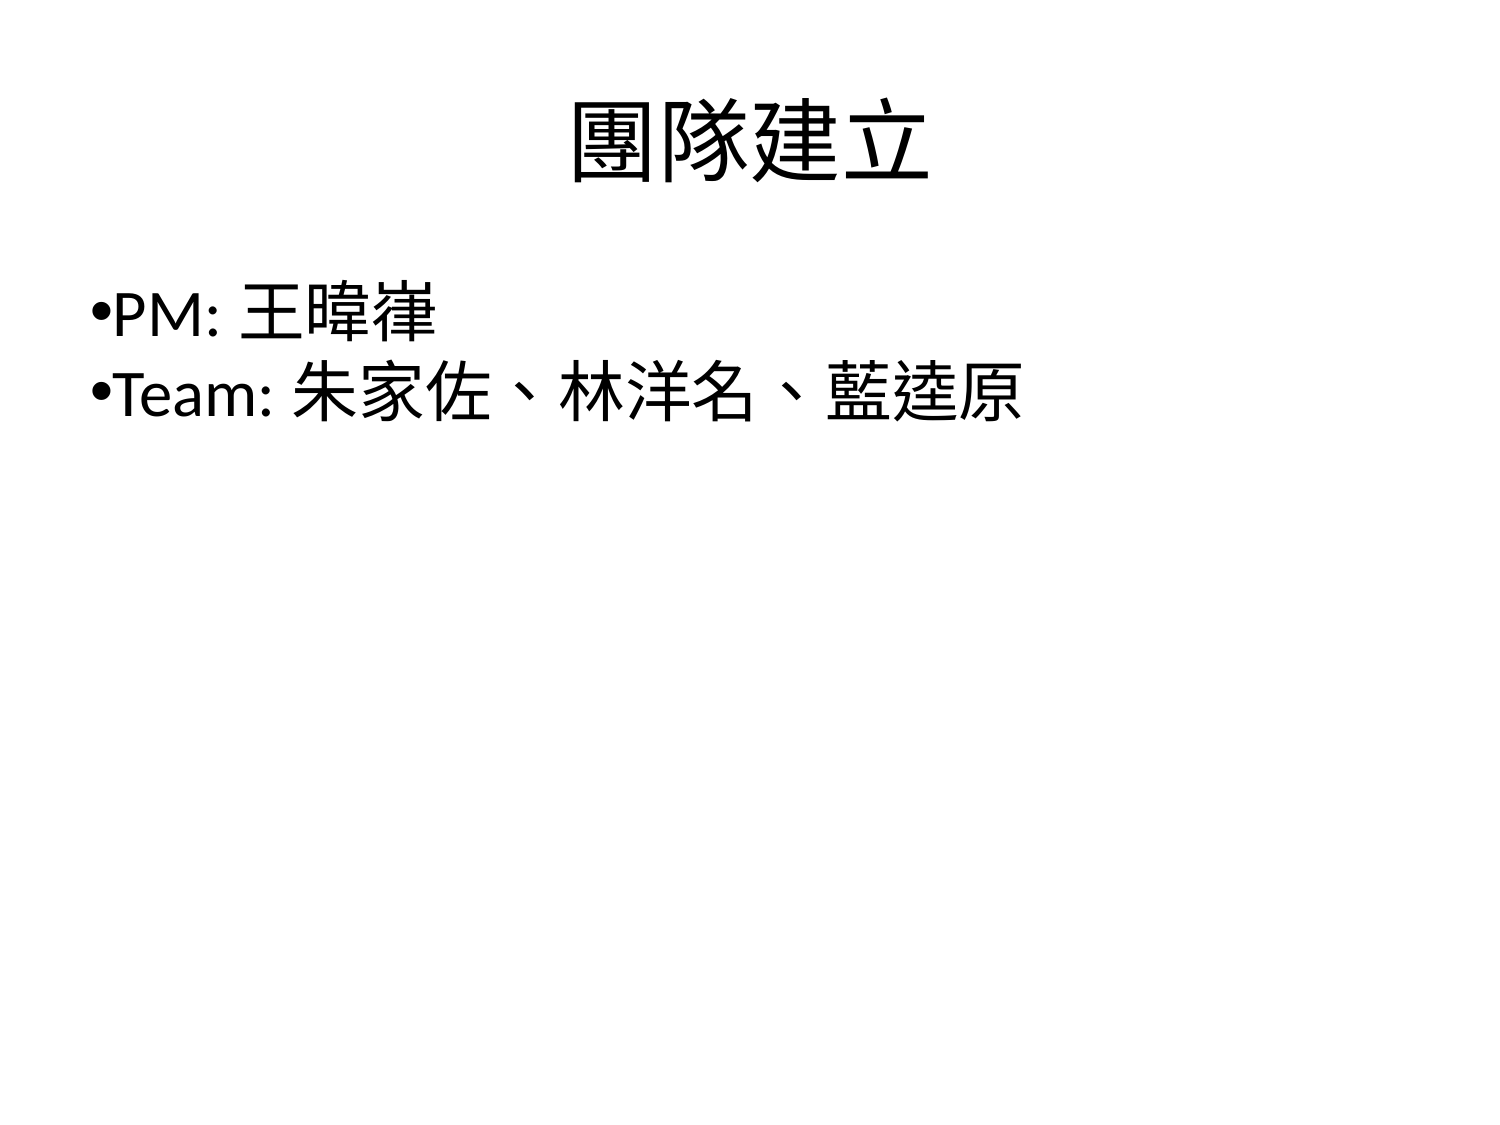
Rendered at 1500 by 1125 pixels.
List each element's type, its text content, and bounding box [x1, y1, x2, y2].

text_box 團隊建立 [75, 45, 1425, 233]
text_box PM:王暐嵂 Team:朱家佐、林洋名、藍逵原 [75, 262, 1425, 1005]
